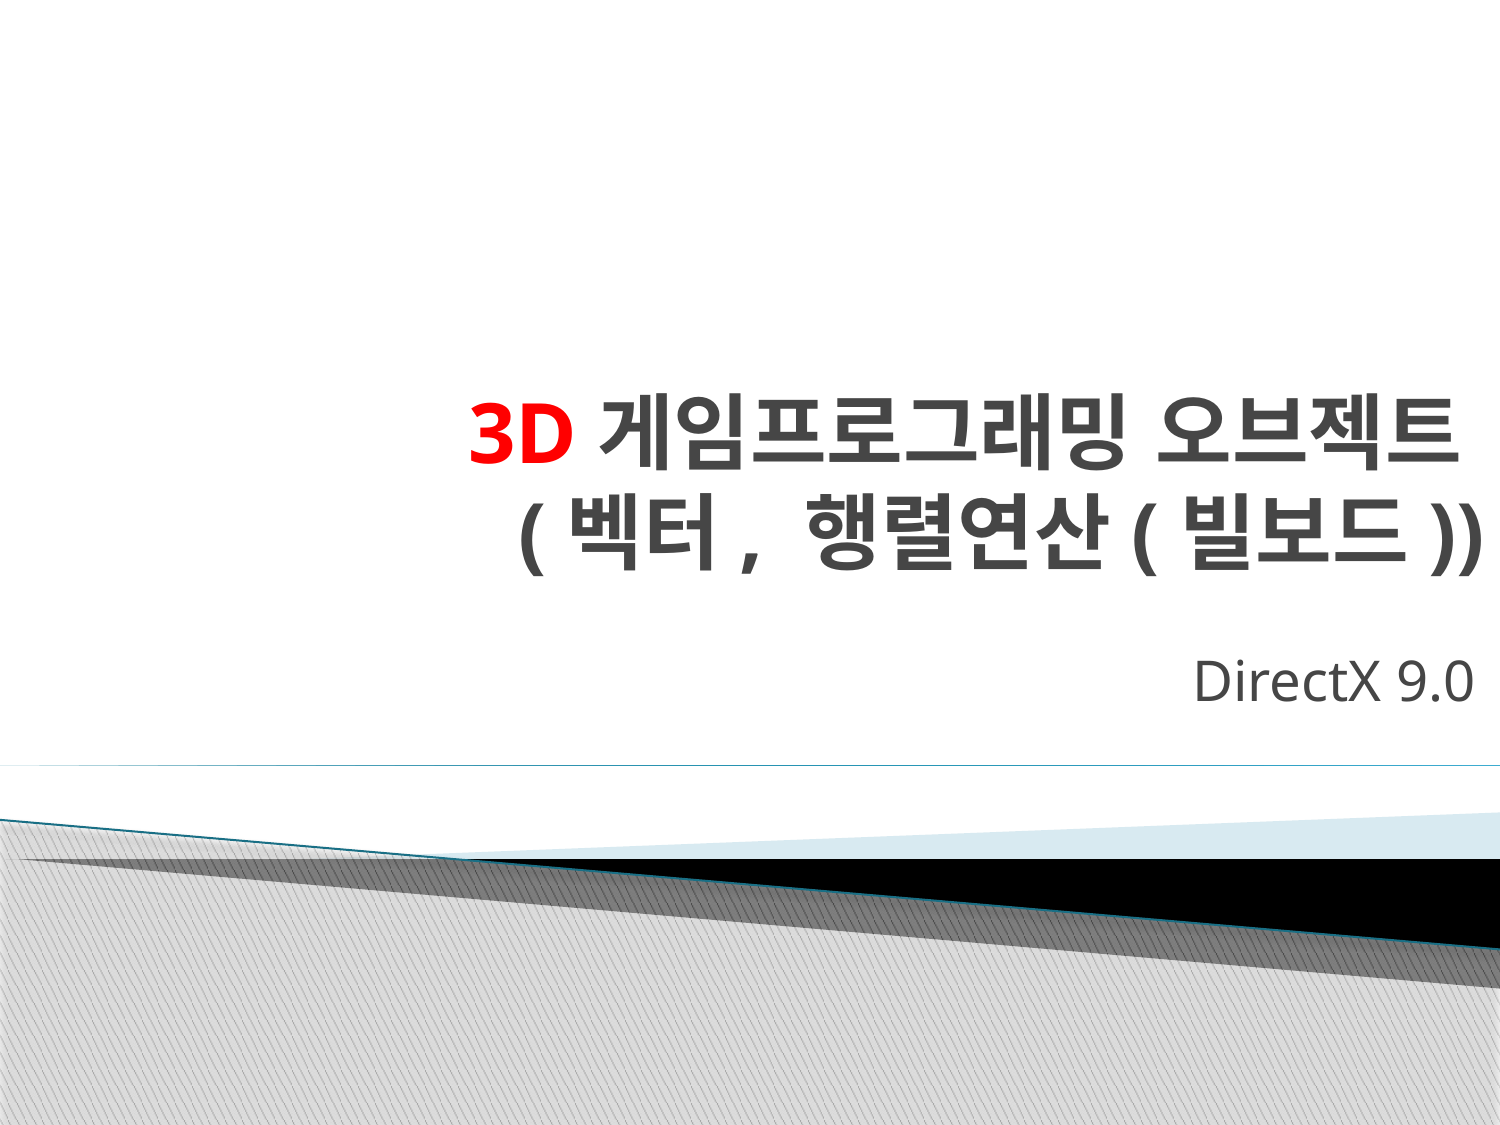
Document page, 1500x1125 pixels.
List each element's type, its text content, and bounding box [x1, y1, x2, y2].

subtitle DirectX 9.0 [219, 637, 1495, 835]
picture [5, 859, 1500, 989]
title 3D게임프로그래밍 오브젝트 (벡터, 행렬연산(빌보드)) [41, 287, 1500, 588]
